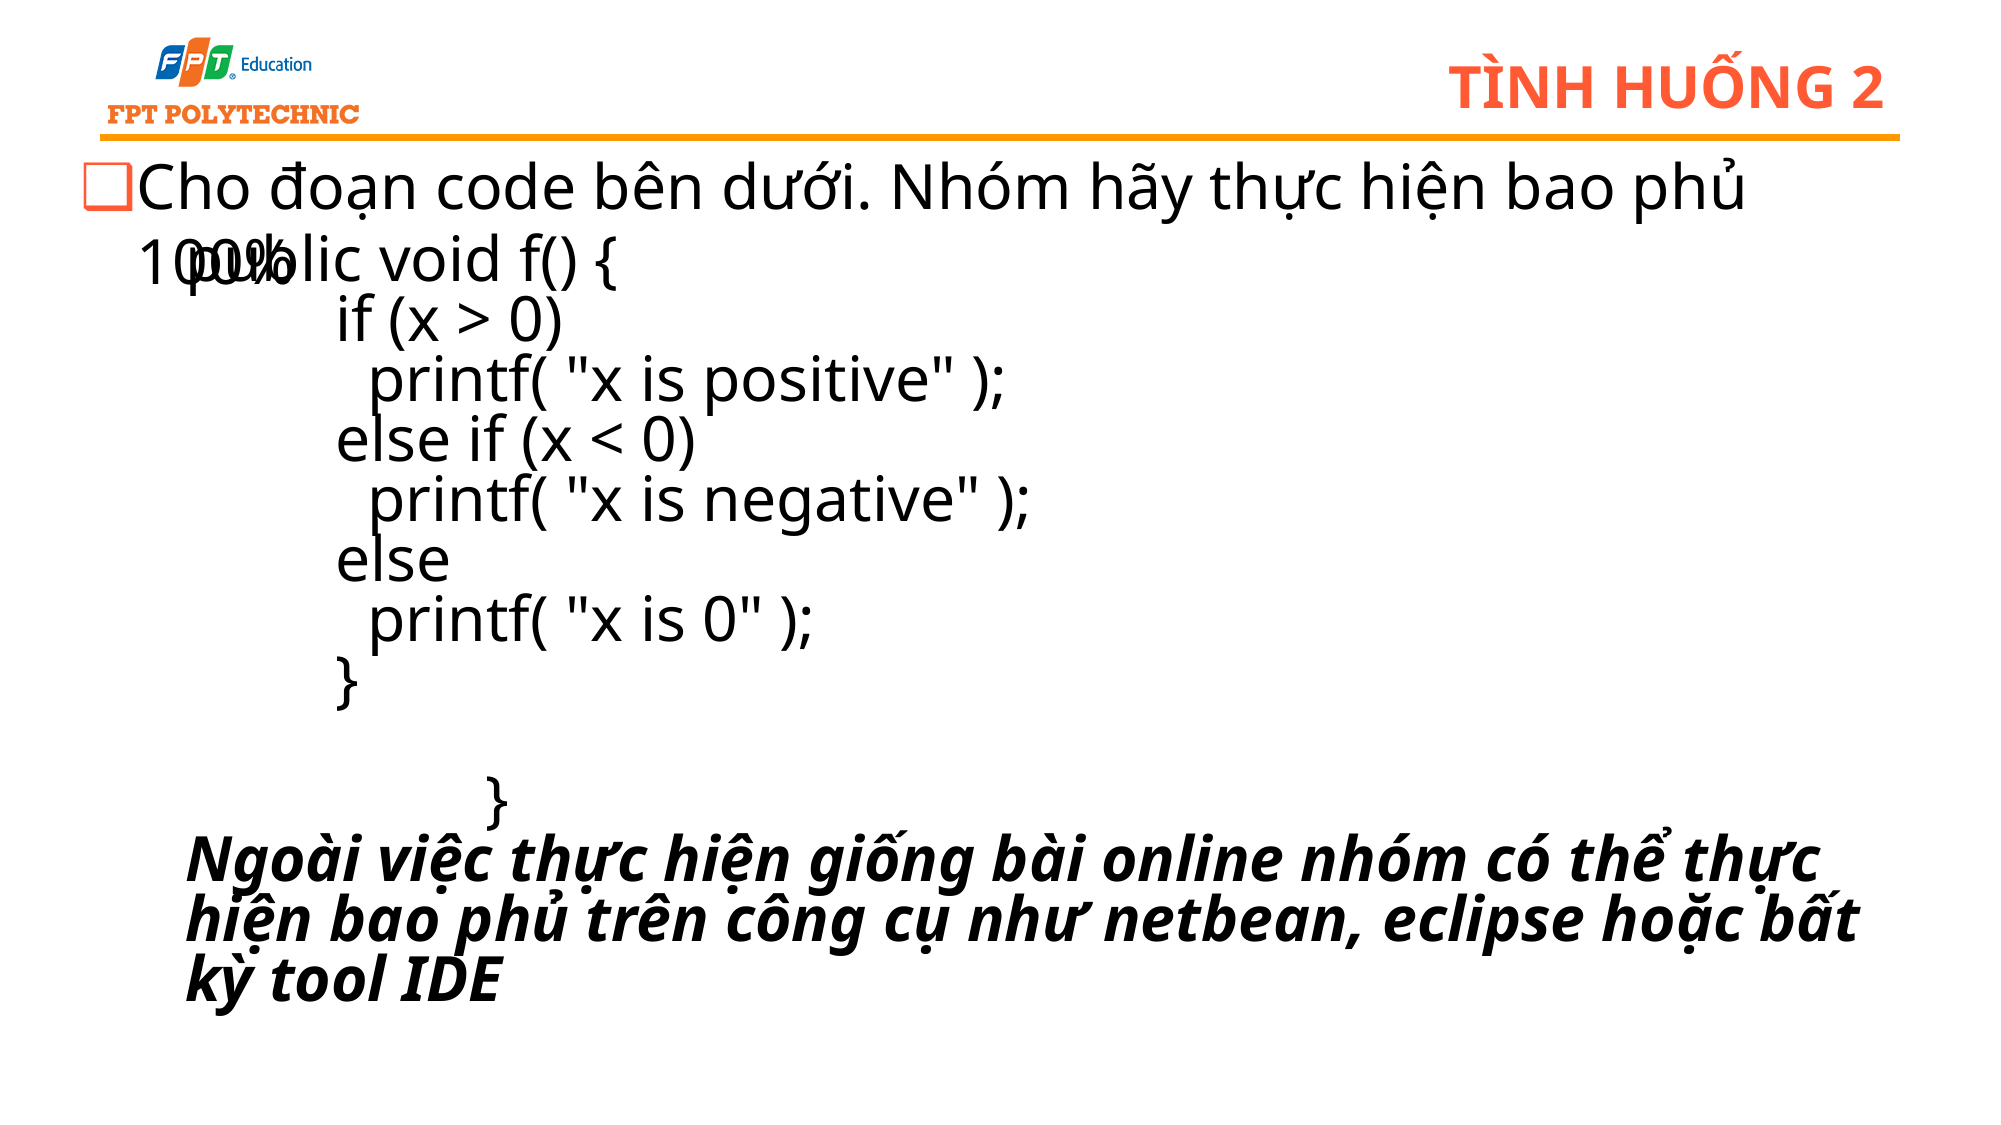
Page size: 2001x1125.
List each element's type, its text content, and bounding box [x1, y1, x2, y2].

title tình huống 2 [366, 45, 1900, 125]
text_box public void f() { if (x > 0) printf( "x is positive" ); else if (x < 0) printf( "x is negative" ); else printf( "x is 0" ); } } Ngoài việc thực hiện giống bài online nhóm có thể thực hiện bao phủ trên công cụ như netbean, eclipse hoặc bất kỳ tool IDE [113, 251, 1900, 1070]
picture [99, 25, 367, 134]
text_box Cho đoạn code bên dưới. Nhóm hãy thực hiện bao phủ 100% [65, 139, 1900, 251]
